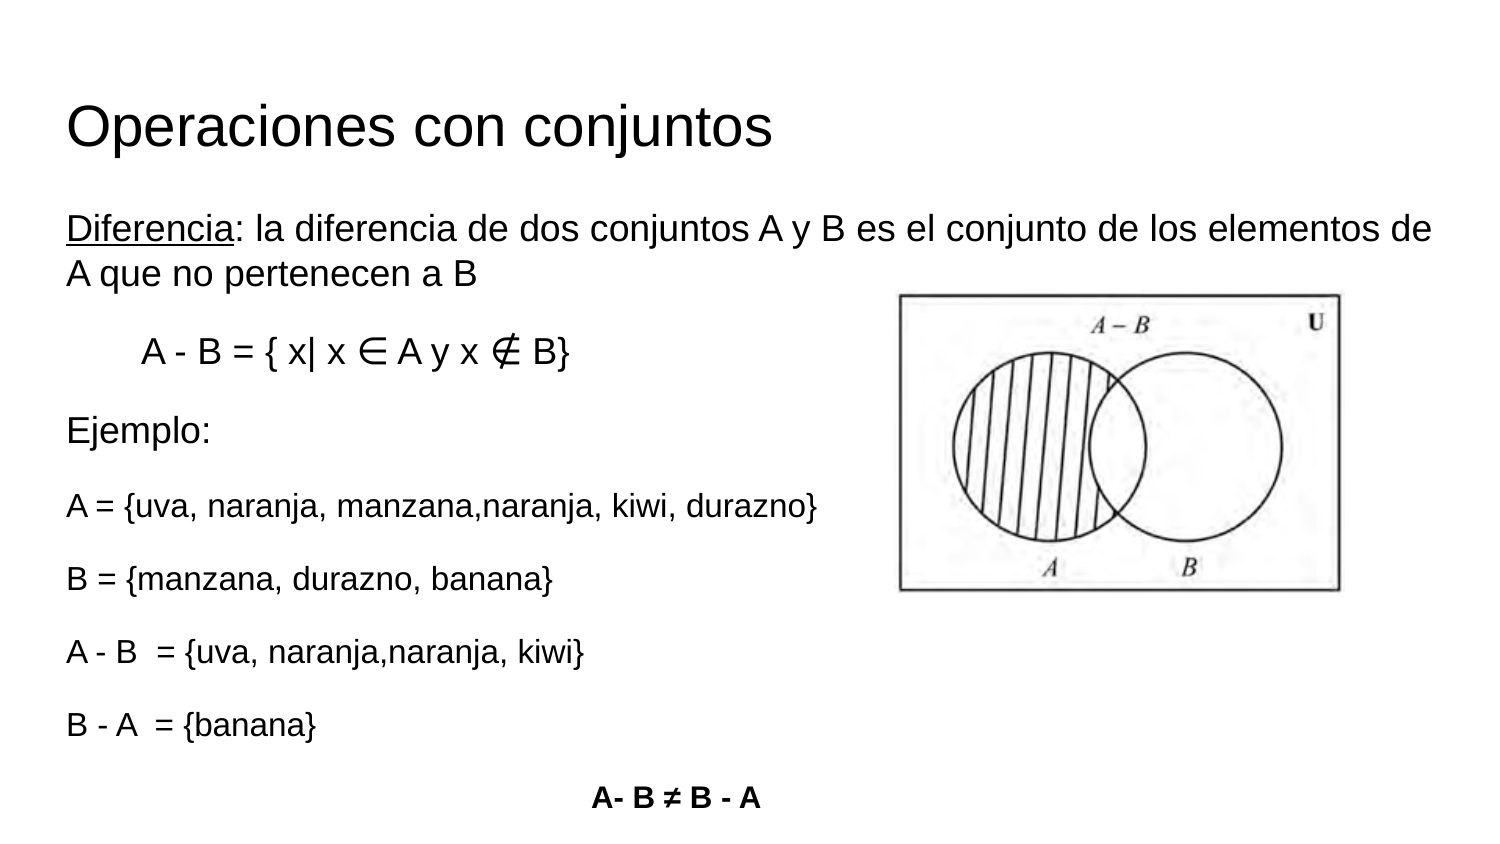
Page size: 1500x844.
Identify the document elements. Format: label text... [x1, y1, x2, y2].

picture [892, 288, 1345, 594]
title Operaciones con conjuntos [51, 72, 1449, 167]
list Diferencia: la diferencia de dos conjuntos A y B es el conjunto de los elementos de A que no pertenecen a B A - B = { x| x ∈ A y x ∉ B} Ejemplo: A = {uva, naranja, manzana,naranja, kiwi, durazno} B = {manzana, durazno, banana} A - B = {uva, naranja,naranja, kiwi} B - A = {banana} A- B ≠ B - A [51, 189, 1449, 820]
